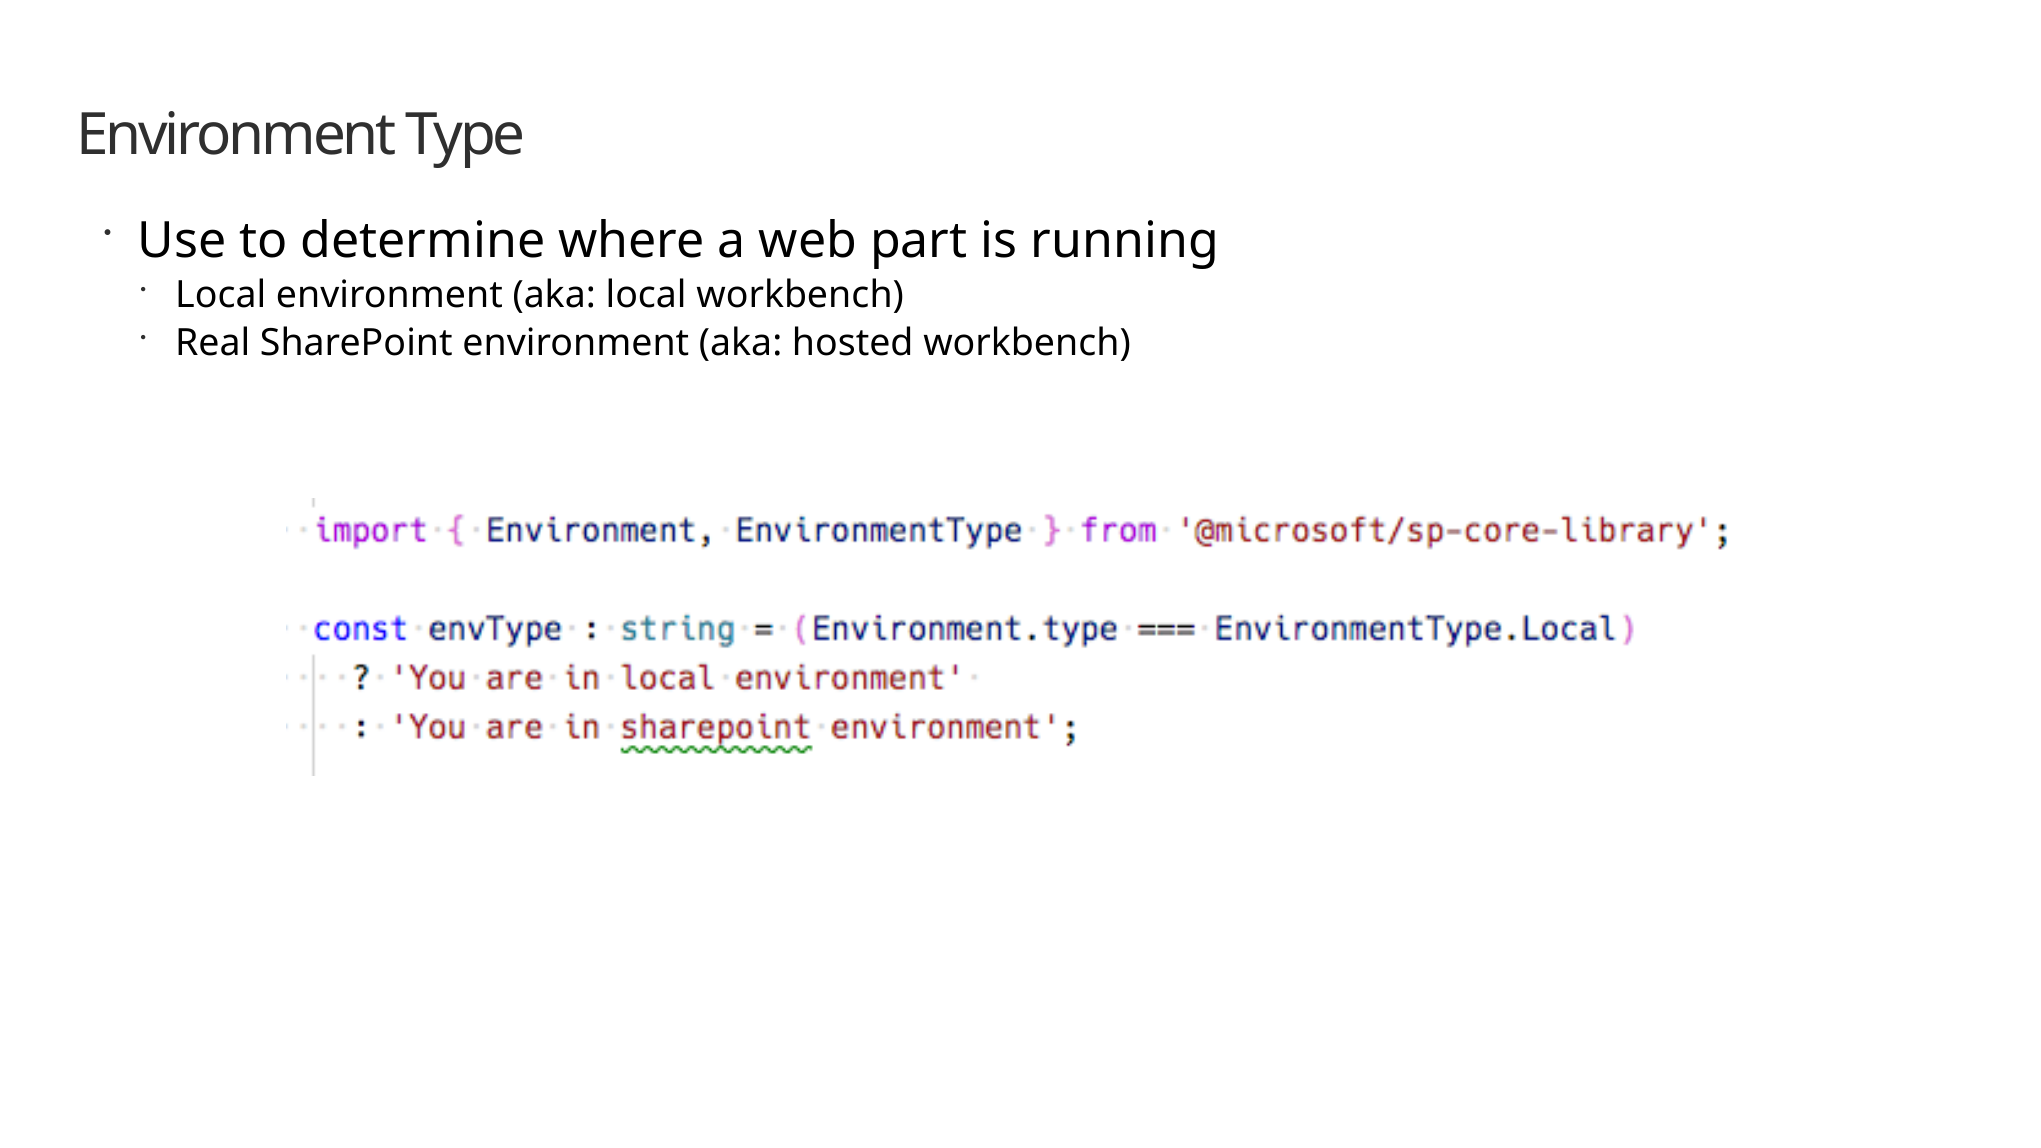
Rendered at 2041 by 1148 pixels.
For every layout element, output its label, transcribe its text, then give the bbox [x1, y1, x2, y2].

picture [285, 498, 1755, 776]
list Use to determine where a web part is running Local environment (aka: local workbench) Real SharePoint environment (aka: hosted workbench) [76, 198, 1975, 456]
title Environment Type [76, 103, 1975, 172]
